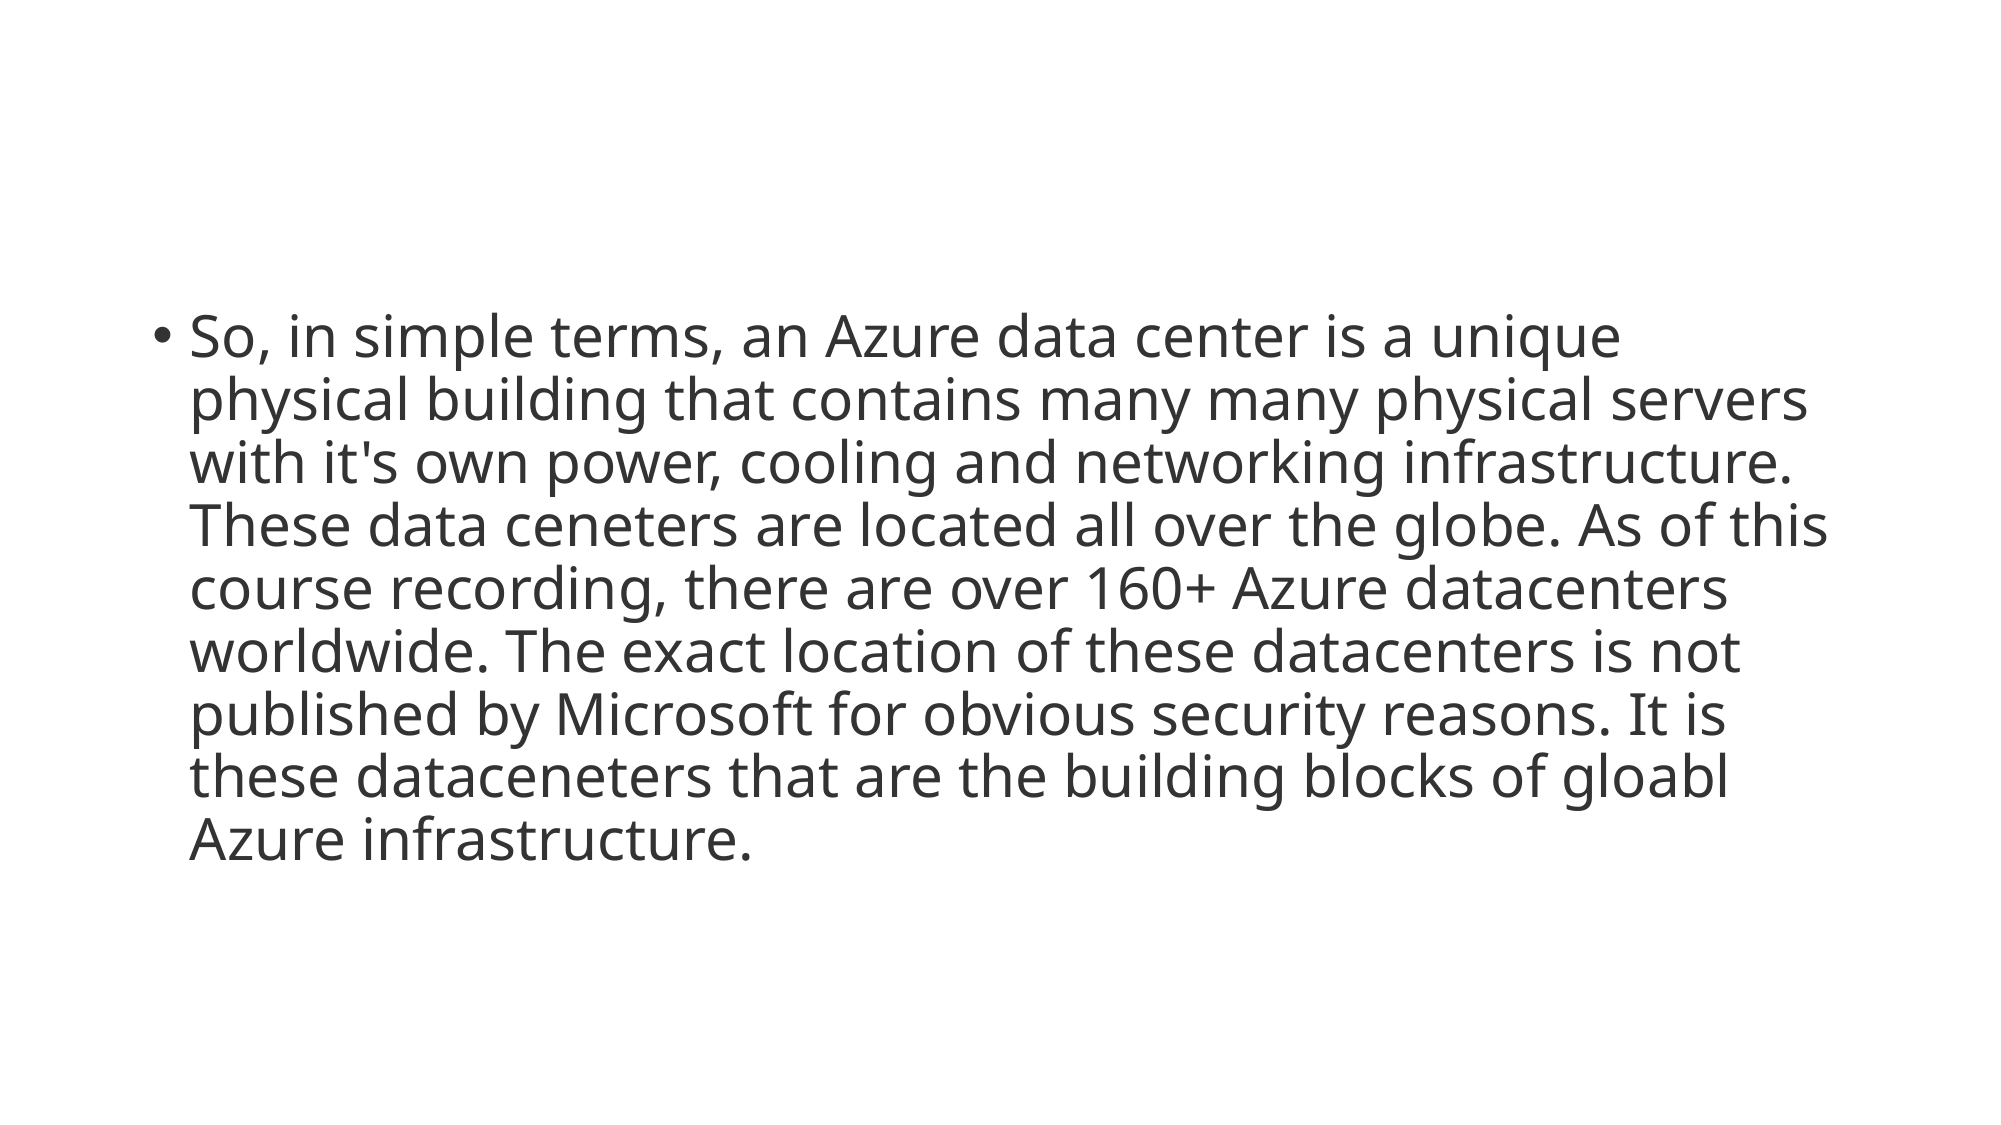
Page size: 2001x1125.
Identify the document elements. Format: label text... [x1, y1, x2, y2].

list So, in simple terms, an Azure data center is a unique physical building that contains many many physical servers with it's own power, cooling and networking infrastructure. These data ceneters are located all over the globe. As of this course recording, there are over 160+ Azure datacenters worldwide. The exact location of these datacenters is not published by Microsoft for obvious security reasons. It is these dataceneters that are the building blocks of gloabl Azure infrastructure. [137, 299, 1863, 1014]
